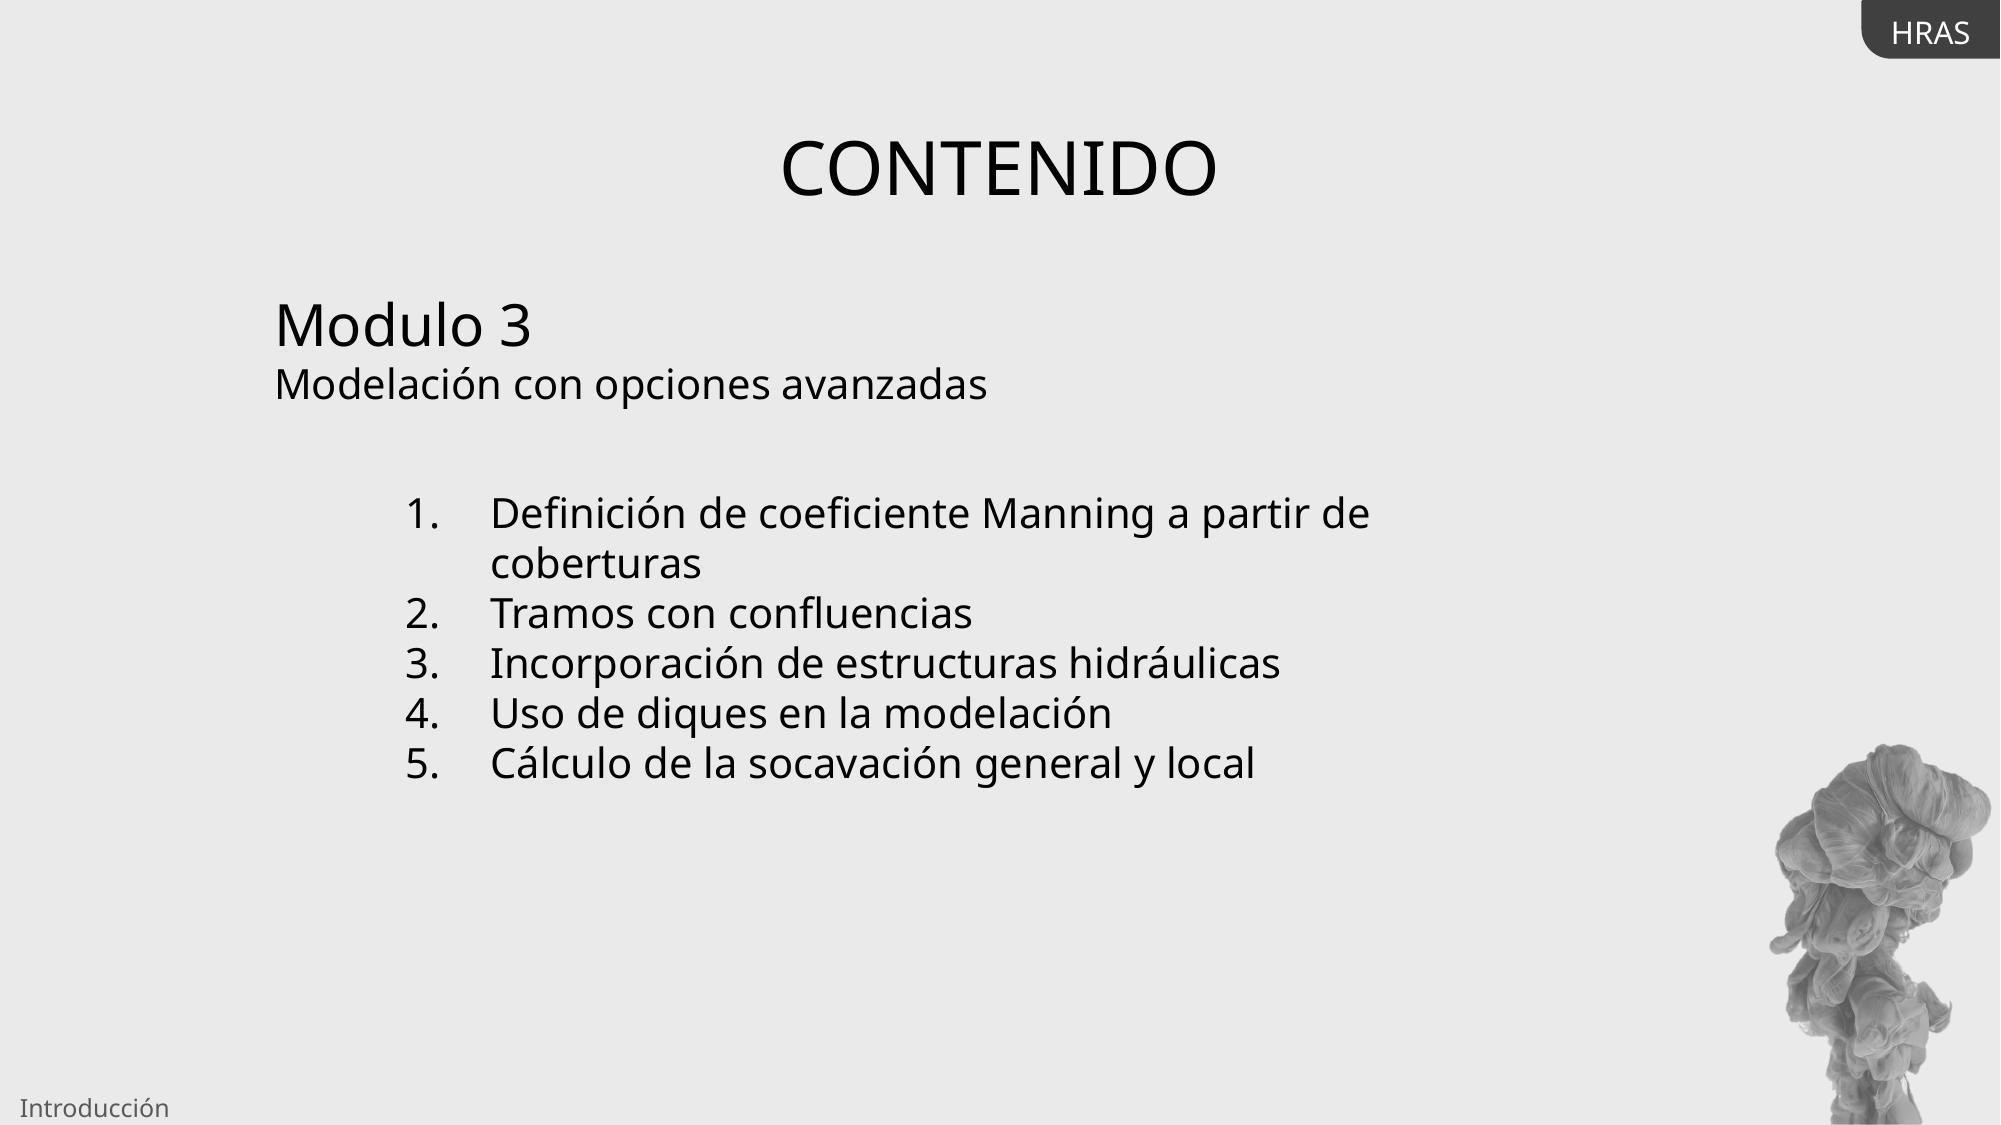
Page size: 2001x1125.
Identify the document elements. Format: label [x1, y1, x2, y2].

text_box [0, 1, 2000, 1125]
